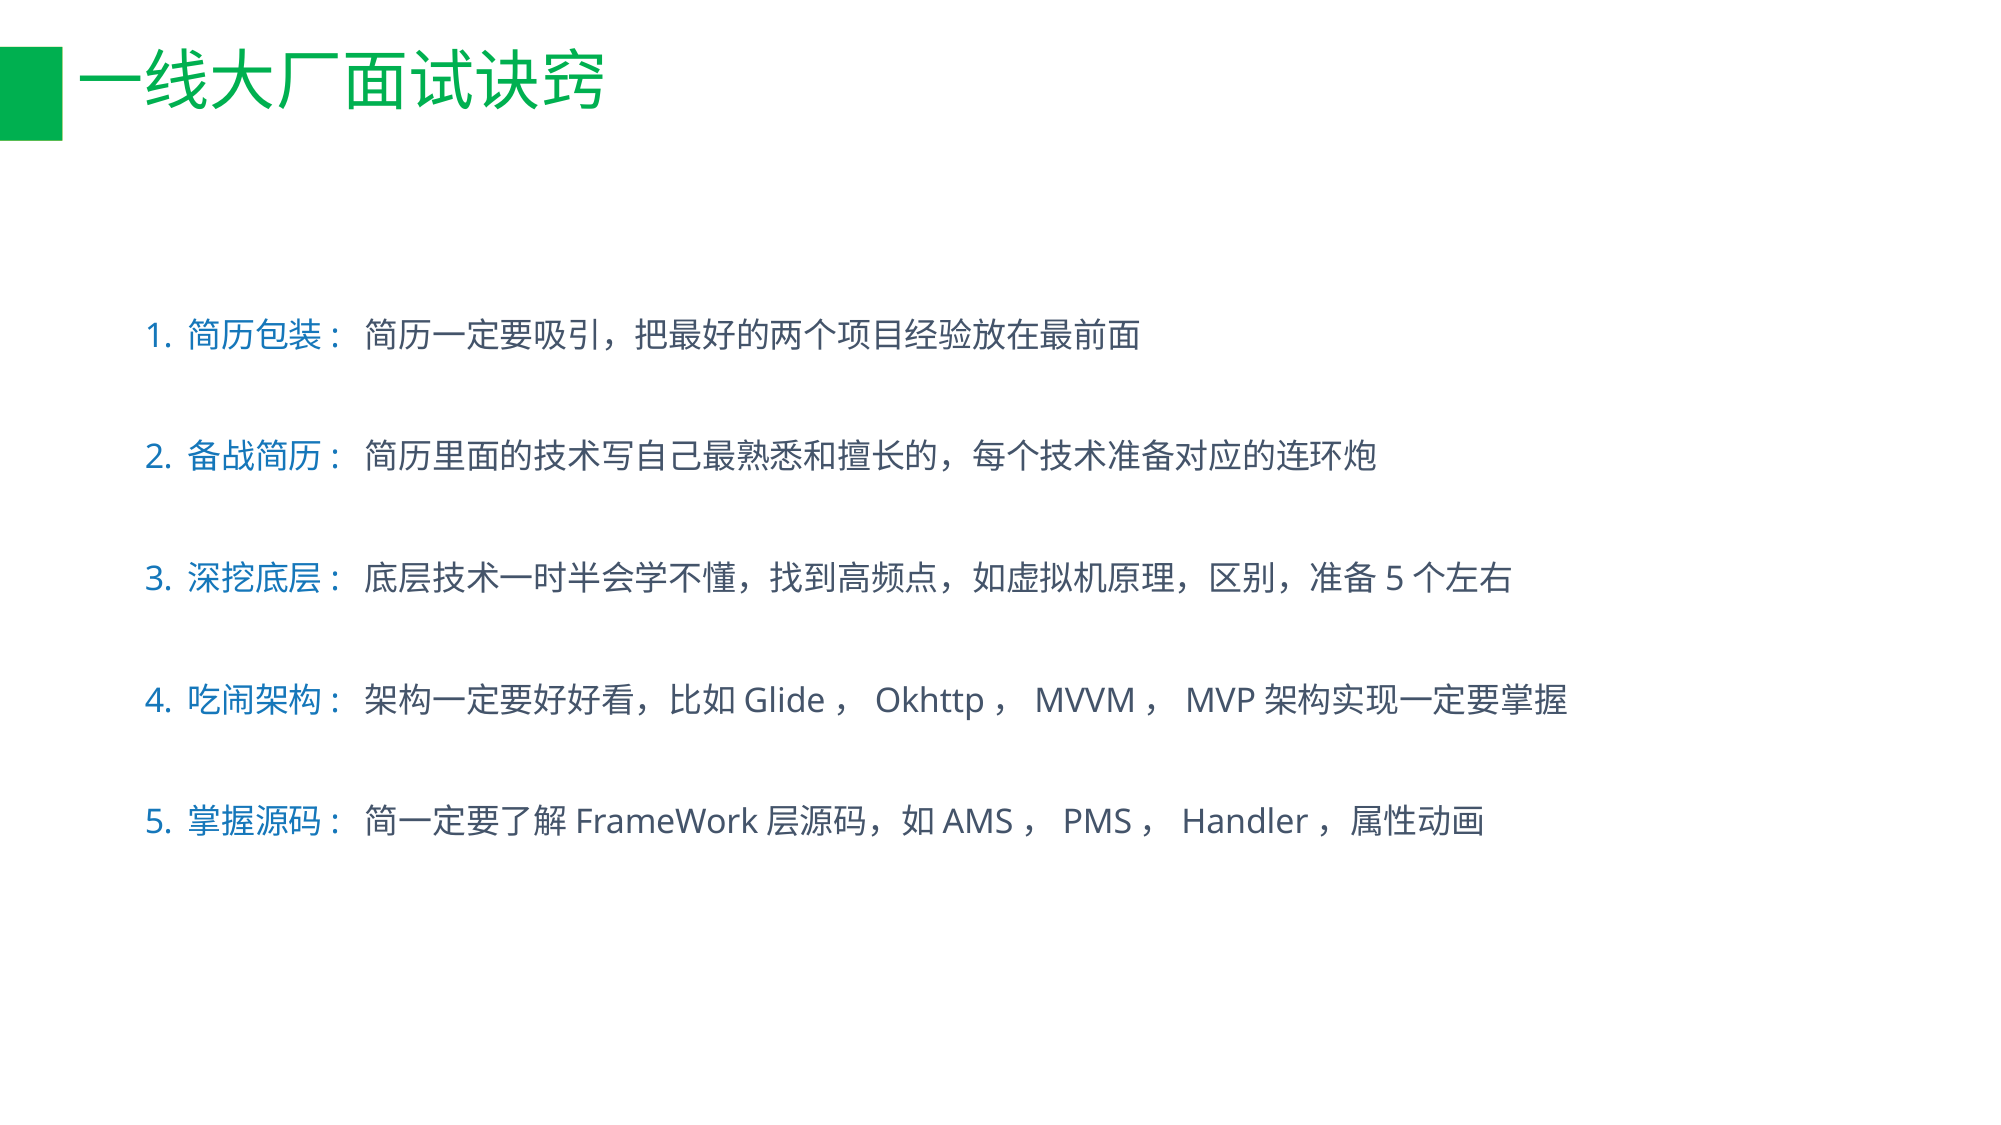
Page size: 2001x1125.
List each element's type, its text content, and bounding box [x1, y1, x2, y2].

text_box 简历包装: 简历一定要吸引，把最好的两个项目经验放在最前面 备战简历: 简历里面的技术写自己最熟悉和擅长的，每个技术准备对应的连环炮 深挖底层: 底层技术一时半会学不懂，找到高频点，如虚拟机原理，区别，准备5个左右 吃闹架构: 架构一定要好好看，比如Glide，Okhttp，MVVM，MVP架构实现一定要掌握 掌握源码: 简一定要了解FrameWork层源码，如AMS，PMS，Handler，属性动画 [137, 289, 1579, 907]
title 一线大厂面试诀窍 [62, 35, 1938, 132]
text_box 课程小结 [137, 34, 2000, 131]
